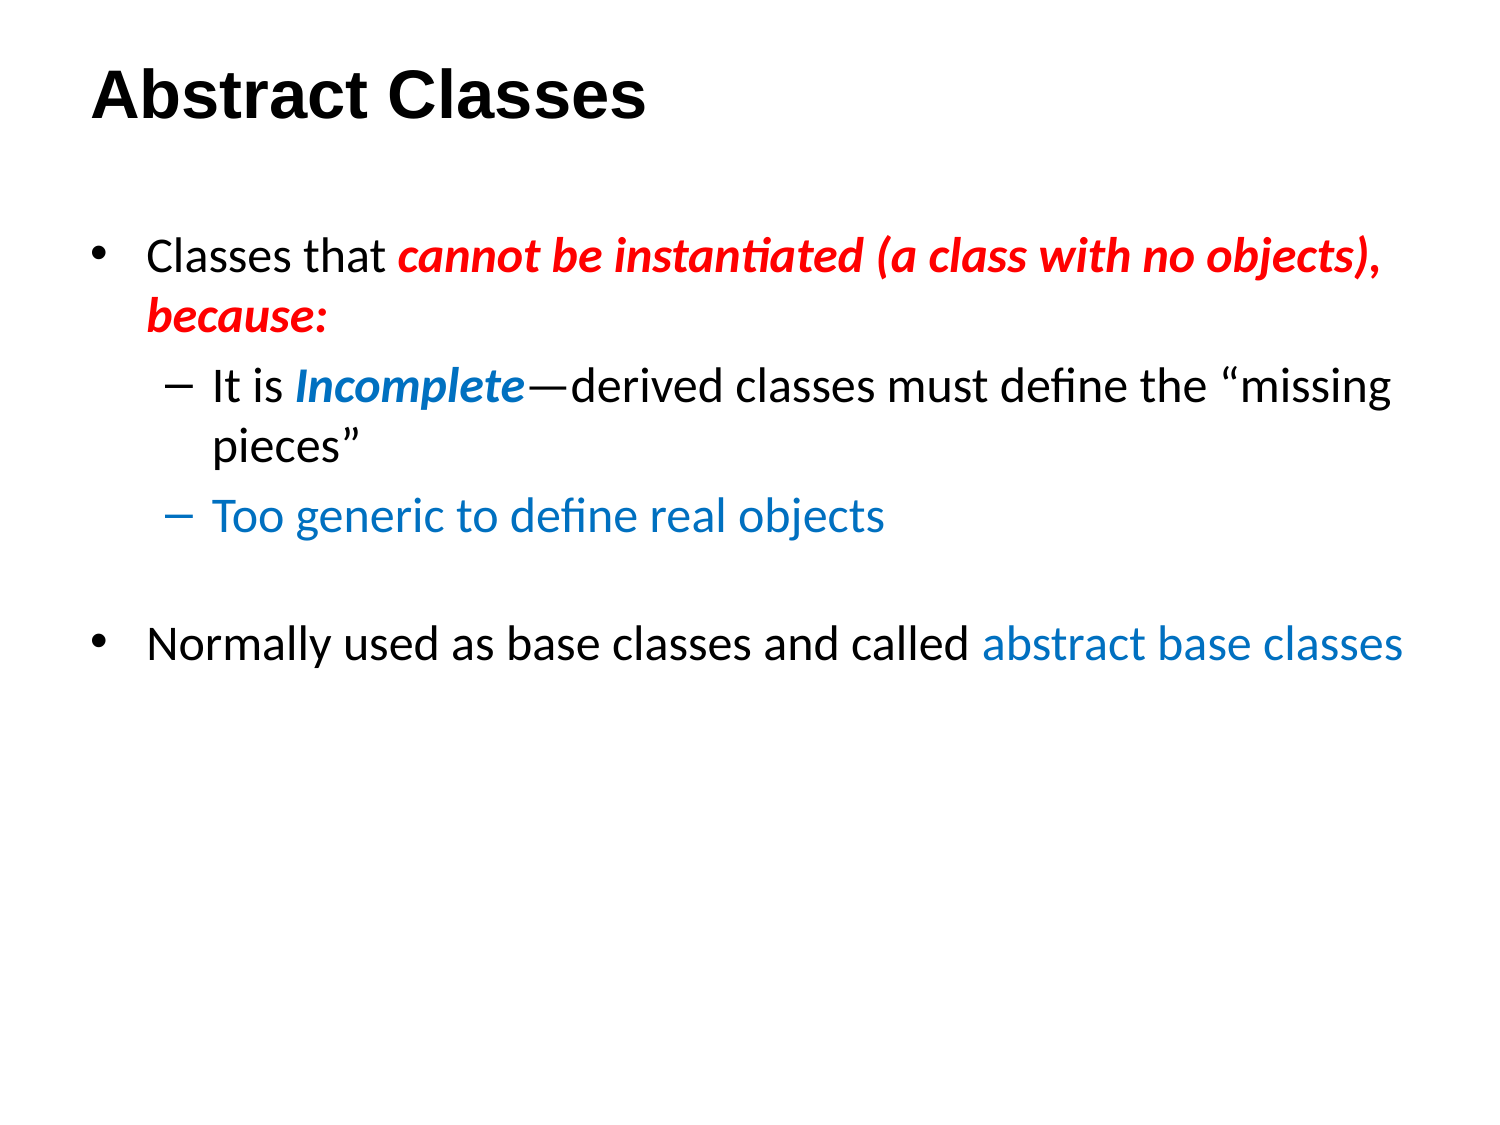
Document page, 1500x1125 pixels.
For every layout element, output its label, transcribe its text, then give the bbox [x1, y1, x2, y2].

list Classes that cannot be instantiated (a class with no objects), because: It is Incomplete—derived classes must define the “missing pieces” Too generic to define real objects Normally used as base classes and called abstract base classes [75, 214, 1437, 1053]
title Abstract Classes [75, 23, 1425, 160]
